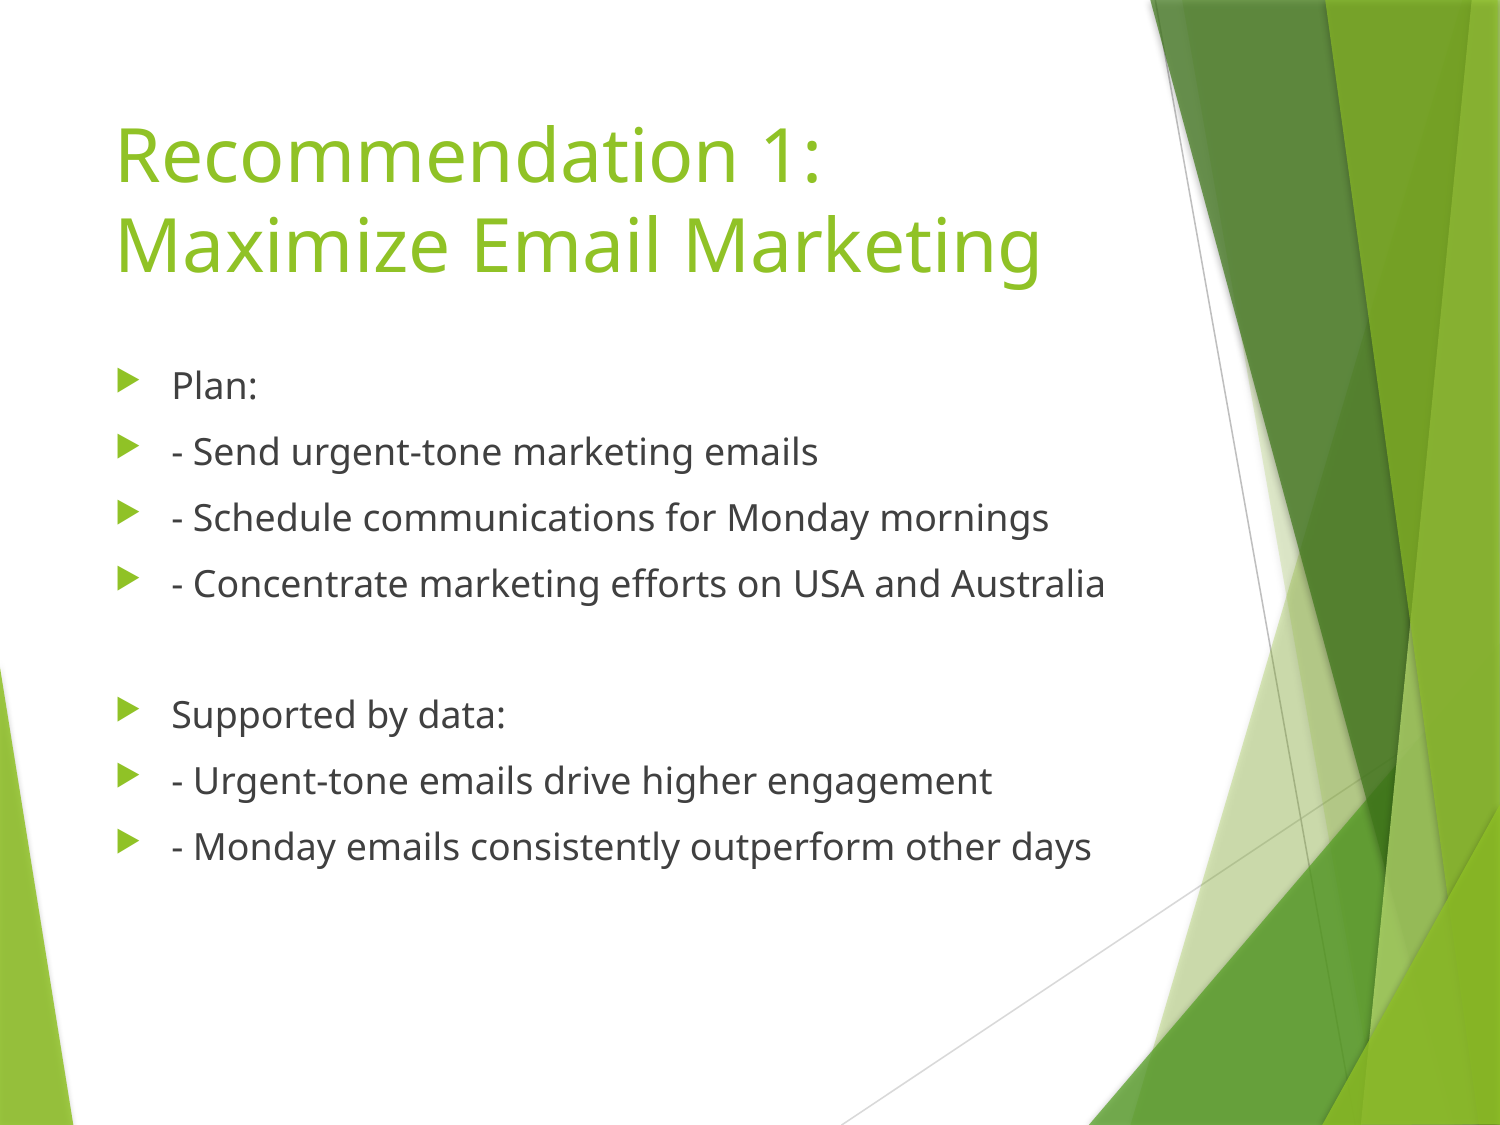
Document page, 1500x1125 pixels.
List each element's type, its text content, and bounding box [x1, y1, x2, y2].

list Plan: - Send urgent-tone marketing emails - Schedule communications for Monday mornings - Concentrate marketing efforts on USA and Australia Supported by data: - Urgent-tone emails drive higher engagement - Monday emails consistently outperform other days [99, 354, 1142, 992]
title Recommendation 1: Maximize Email Marketing [99, 99, 1142, 317]
